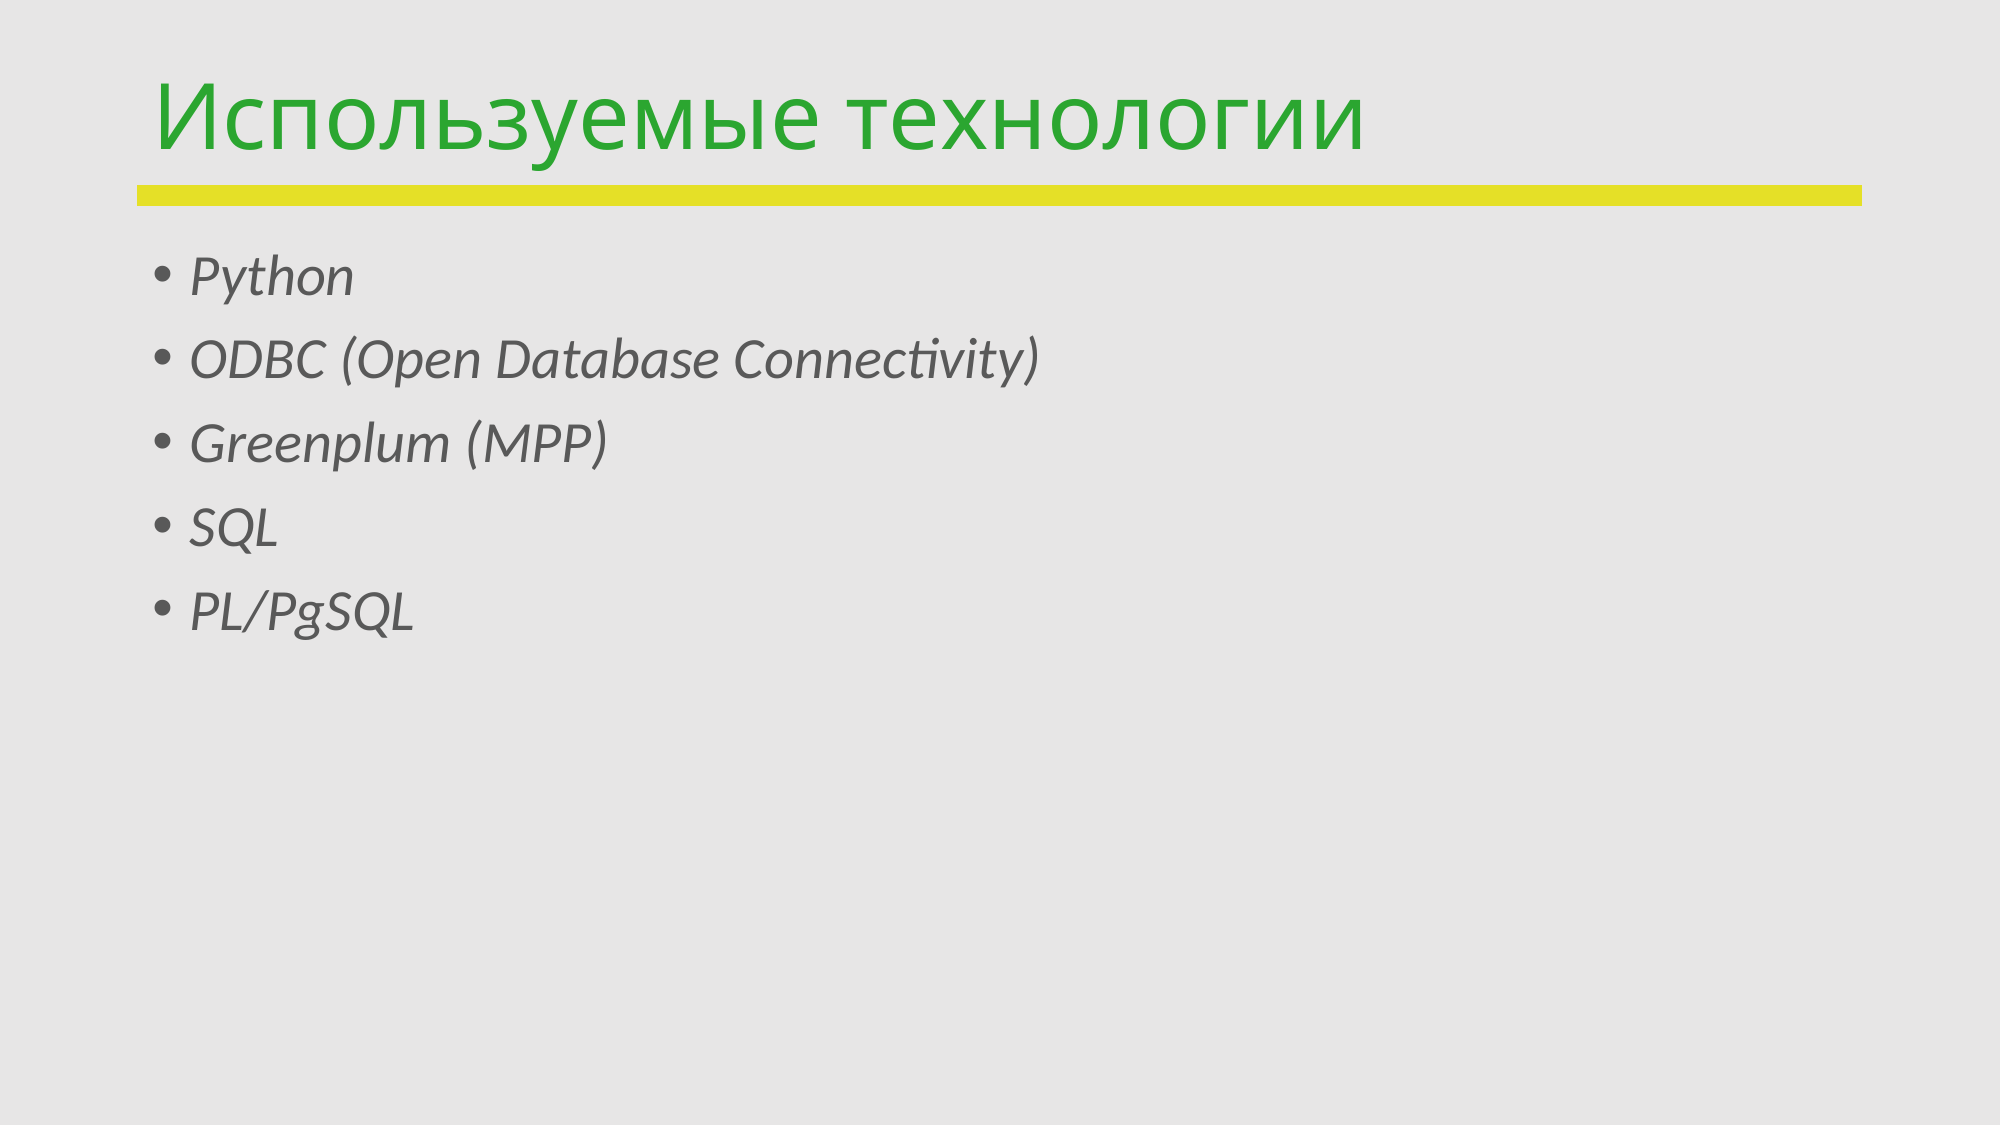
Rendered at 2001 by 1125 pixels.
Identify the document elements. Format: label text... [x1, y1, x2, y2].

list Python ODBC (Open Database Connectivity) Greenplum (MPP) SQL PL/PgSQL [137, 237, 1159, 665]
title Используемые технологии [137, 58, 1863, 182]
